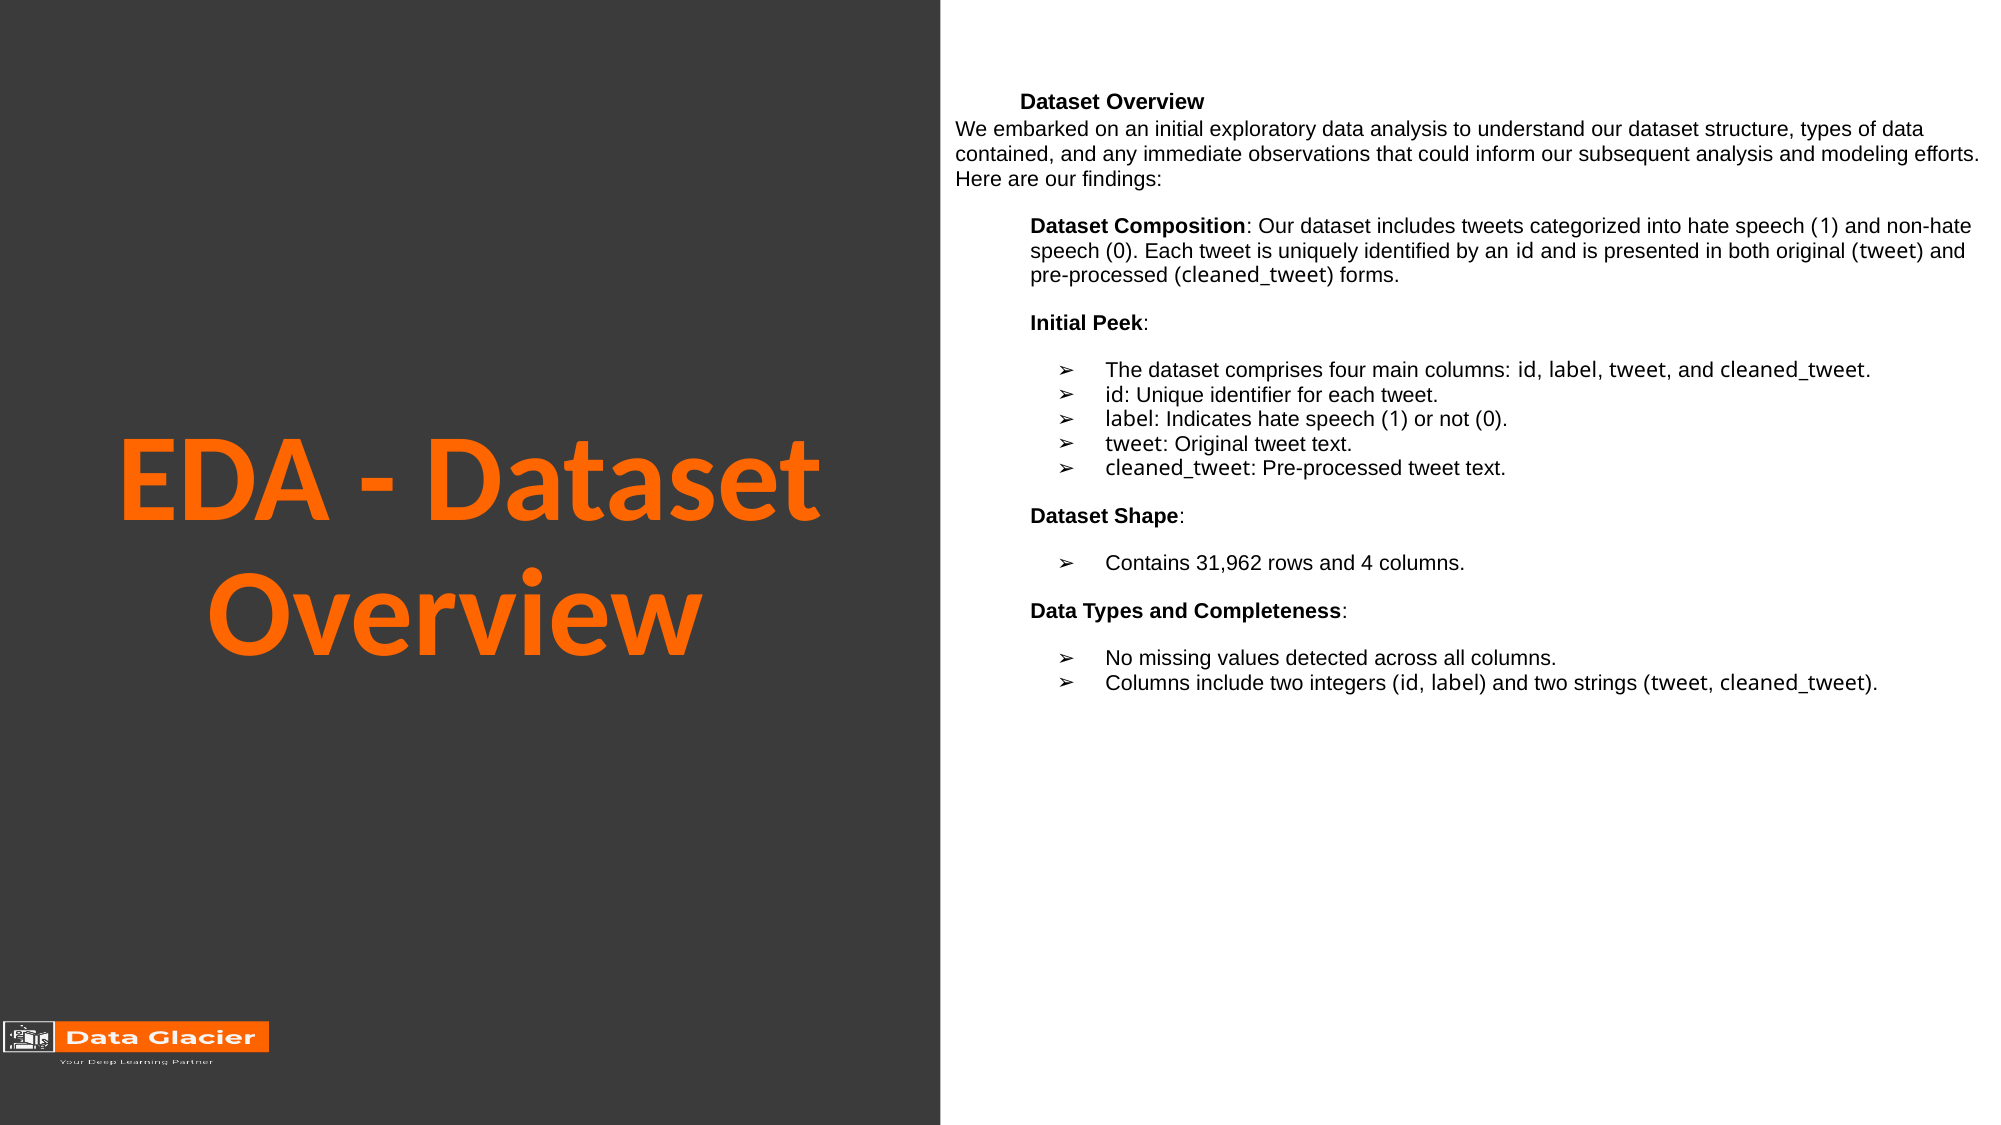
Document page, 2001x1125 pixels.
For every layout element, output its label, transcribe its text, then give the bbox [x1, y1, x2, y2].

title EDA - Dataset Overview [0, 0, 940, 1125]
picture [0, 961, 272, 1125]
subtitle Dataset Overview We embarked on an initial exploratory data analysis to understand our dataset structure, types of data contained, and any immediate observations that could inform our subsequent analysis and modeling efforts. Here are our findings: Dataset Composition: Our dataset includes tweets categorized into hate speech (1) and non-hate speech (0). Each tweet is uniquely identified by an id and is presented in both original (tweet) and pre-processed (cleaned_tweet) forms. Initial Peek: The dataset comprises four main columns: id, label, tweet, and cleaned_tweet. id: Unique identifier for each tweet. label: Indicates hate speech (1) or not (0). tweet: Original tweet text. cleaned_tweet: Pre-processed tweet text. Dataset Shape: Contains 31,962 rows and 4 columns. Data Types and Completeness: No missing values detected across all columns. Columns include two integers (id, label) and two strings (tweet, cleaned_tweet). [940, 0, 2000, 1125]
